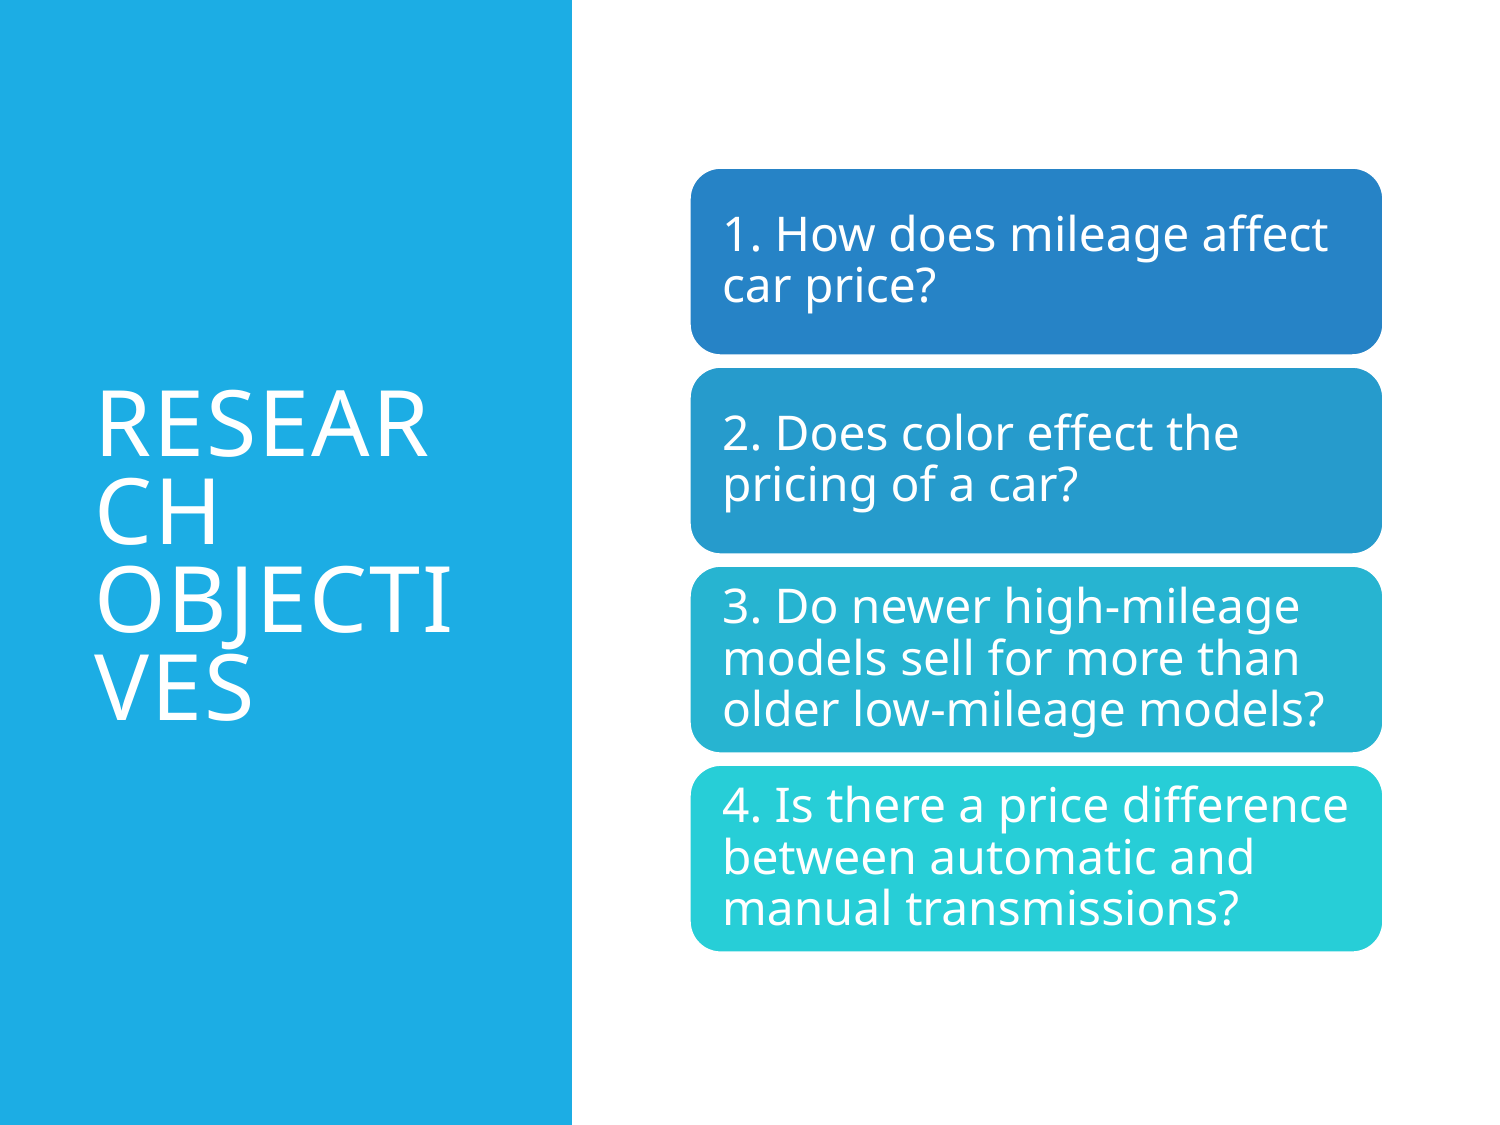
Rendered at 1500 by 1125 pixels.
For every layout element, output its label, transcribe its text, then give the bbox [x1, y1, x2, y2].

title Research Objectives [79, 105, 500, 1020]
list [689, 156, 1384, 964]
text_box [0, 0, 573, 1125]
